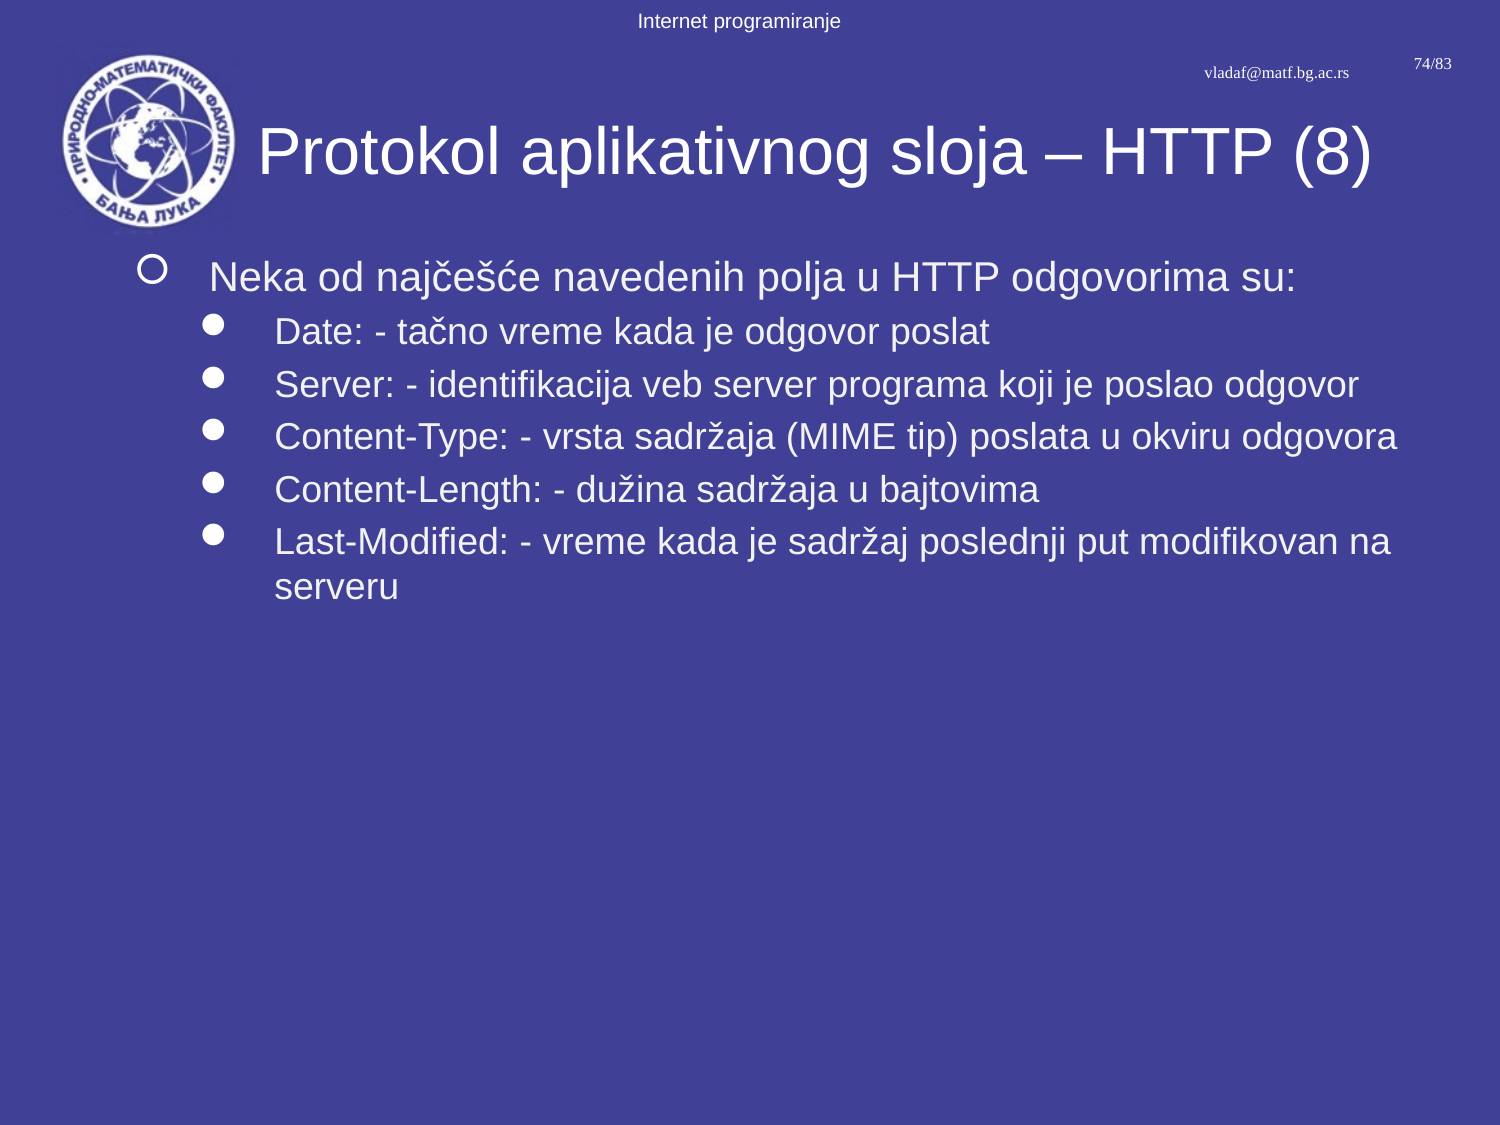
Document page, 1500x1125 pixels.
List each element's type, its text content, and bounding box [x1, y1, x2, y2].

list Neka od najčešće navedenih polja u HTTP odgovorima su: Date: - tačno vreme kada je odgovor poslat Server: - identifikacija veb server programa koji je poslao odgovor Content-Type: - vrsta sadržaja (MIME tip) poslata u okviru odgovora Content-Length: - dužina sadržaja u bajtovima Last-Modified: - vreme kada je sadržaj poslednji put modifikovan na serveru [53, 242, 1483, 598]
picture [55, 42, 243, 234]
title Protokol aplikativnog sloja – HTTP (8) [242, 54, 1447, 242]
